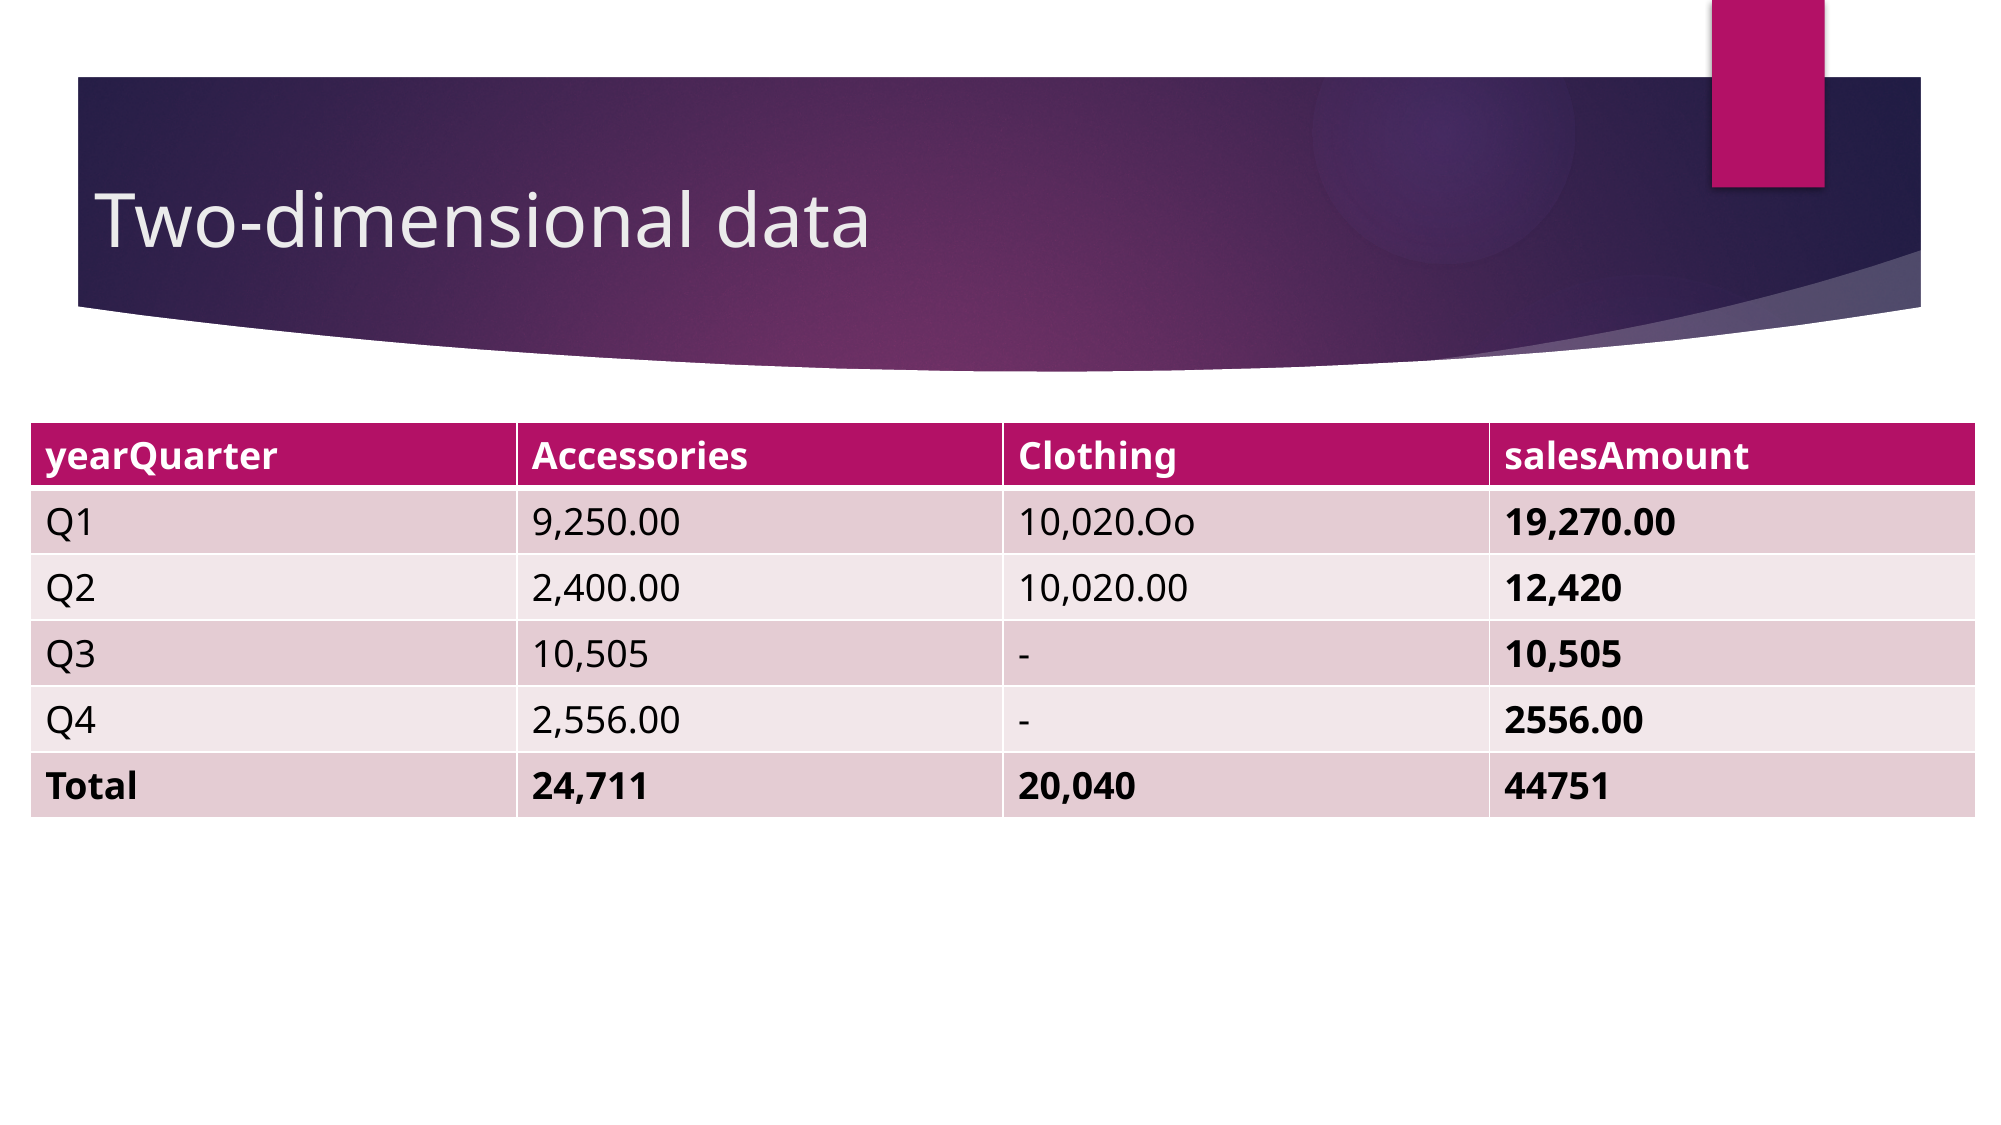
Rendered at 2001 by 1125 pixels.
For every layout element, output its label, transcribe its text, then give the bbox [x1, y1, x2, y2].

table_cell 2,400.00 [518, 555, 1002, 619]
table_cell 2556.00 [1490, 687, 1975, 751]
table_header Accessories [518, 423, 1002, 485]
table_cell 10,020.Oo [1004, 491, 1489, 553]
table_cell - [1004, 621, 1489, 685]
table_cell Q4 [31, 687, 516, 751]
table_cell 24,711 [518, 753, 1002, 817]
table_header salesAmount [1490, 423, 1975, 485]
table_cell Q2 [31, 555, 516, 619]
table_cell 12,420 [1490, 555, 1975, 619]
table_cell Q3 [31, 621, 516, 685]
table_cell 10,505 [518, 621, 1002, 685]
table_cell Q1 [31, 491, 516, 553]
table_cell 20,040 [1004, 753, 1489, 817]
table_cell 9,250.00 [518, 491, 1002, 553]
table_cell 19,270.00 [1490, 491, 1975, 553]
table_cell - [1004, 687, 1489, 751]
title Two-dimensional data [79, 159, 1627, 276]
table_cell 2,556.00 [518, 687, 1002, 751]
table_header yearQuarter [31, 423, 516, 485]
table_header Clothing [1004, 423, 1489, 485]
table_cell Total [31, 753, 516, 817]
table_cell 10,505 [1490, 621, 1975, 685]
table_cell 44751 [1490, 753, 1975, 817]
table_cell 10,020.00 [1004, 555, 1489, 619]
